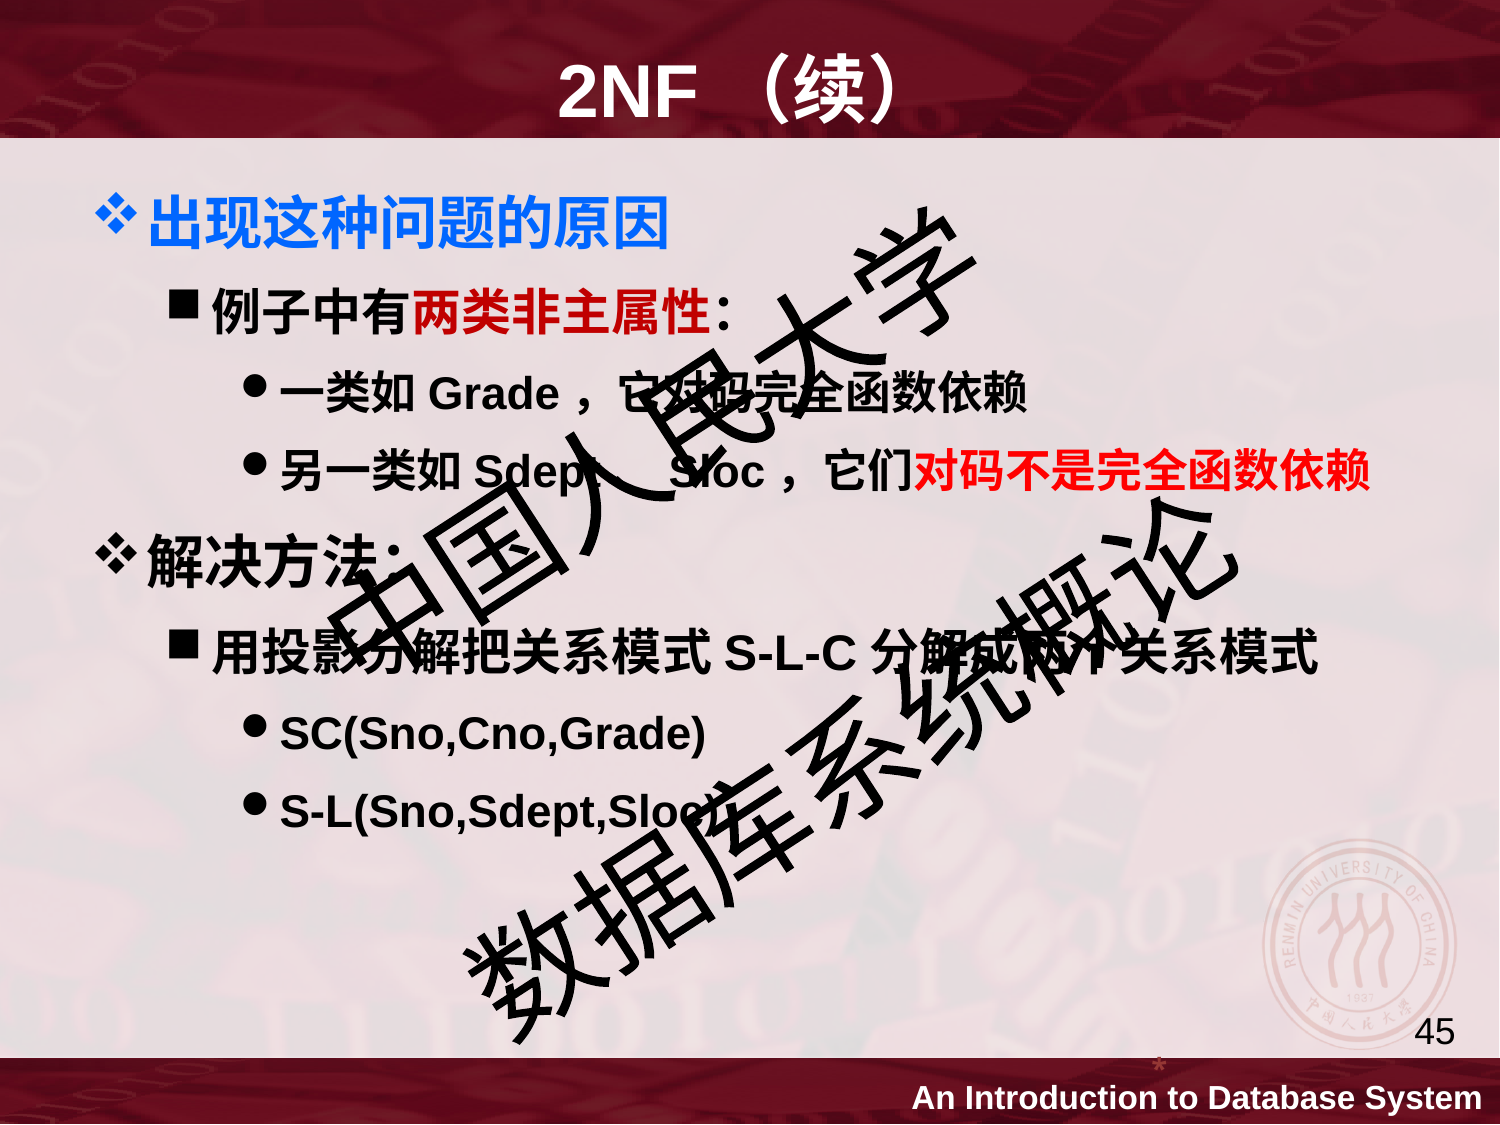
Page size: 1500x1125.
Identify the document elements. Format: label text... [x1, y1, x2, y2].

picture [1214, 1093, 1225, 1105]
picture [1184, 1094, 1192, 1106]
picture [0, 0, 1500, 1125]
list 出现这种问题的原因 例子中有两类非主属性： 一类如Grade，它对码完全函数依赖 另一类如Sdept、Sloc，它们对码不是完全函数依赖 解决方法： 用投影分解把关系模式S-L-C分解成两个关系模式 SC(Sno,Cno,Grade) S-L(Sno,Sdept,Sloc) [74, 160, 1426, 1083]
text_box * [1136, 1042, 1430, 1093]
title 2NF（续） [74, 0, 1426, 160]
picture [1392, 1093, 1399, 1105]
picture [1286, 1094, 1293, 1106]
